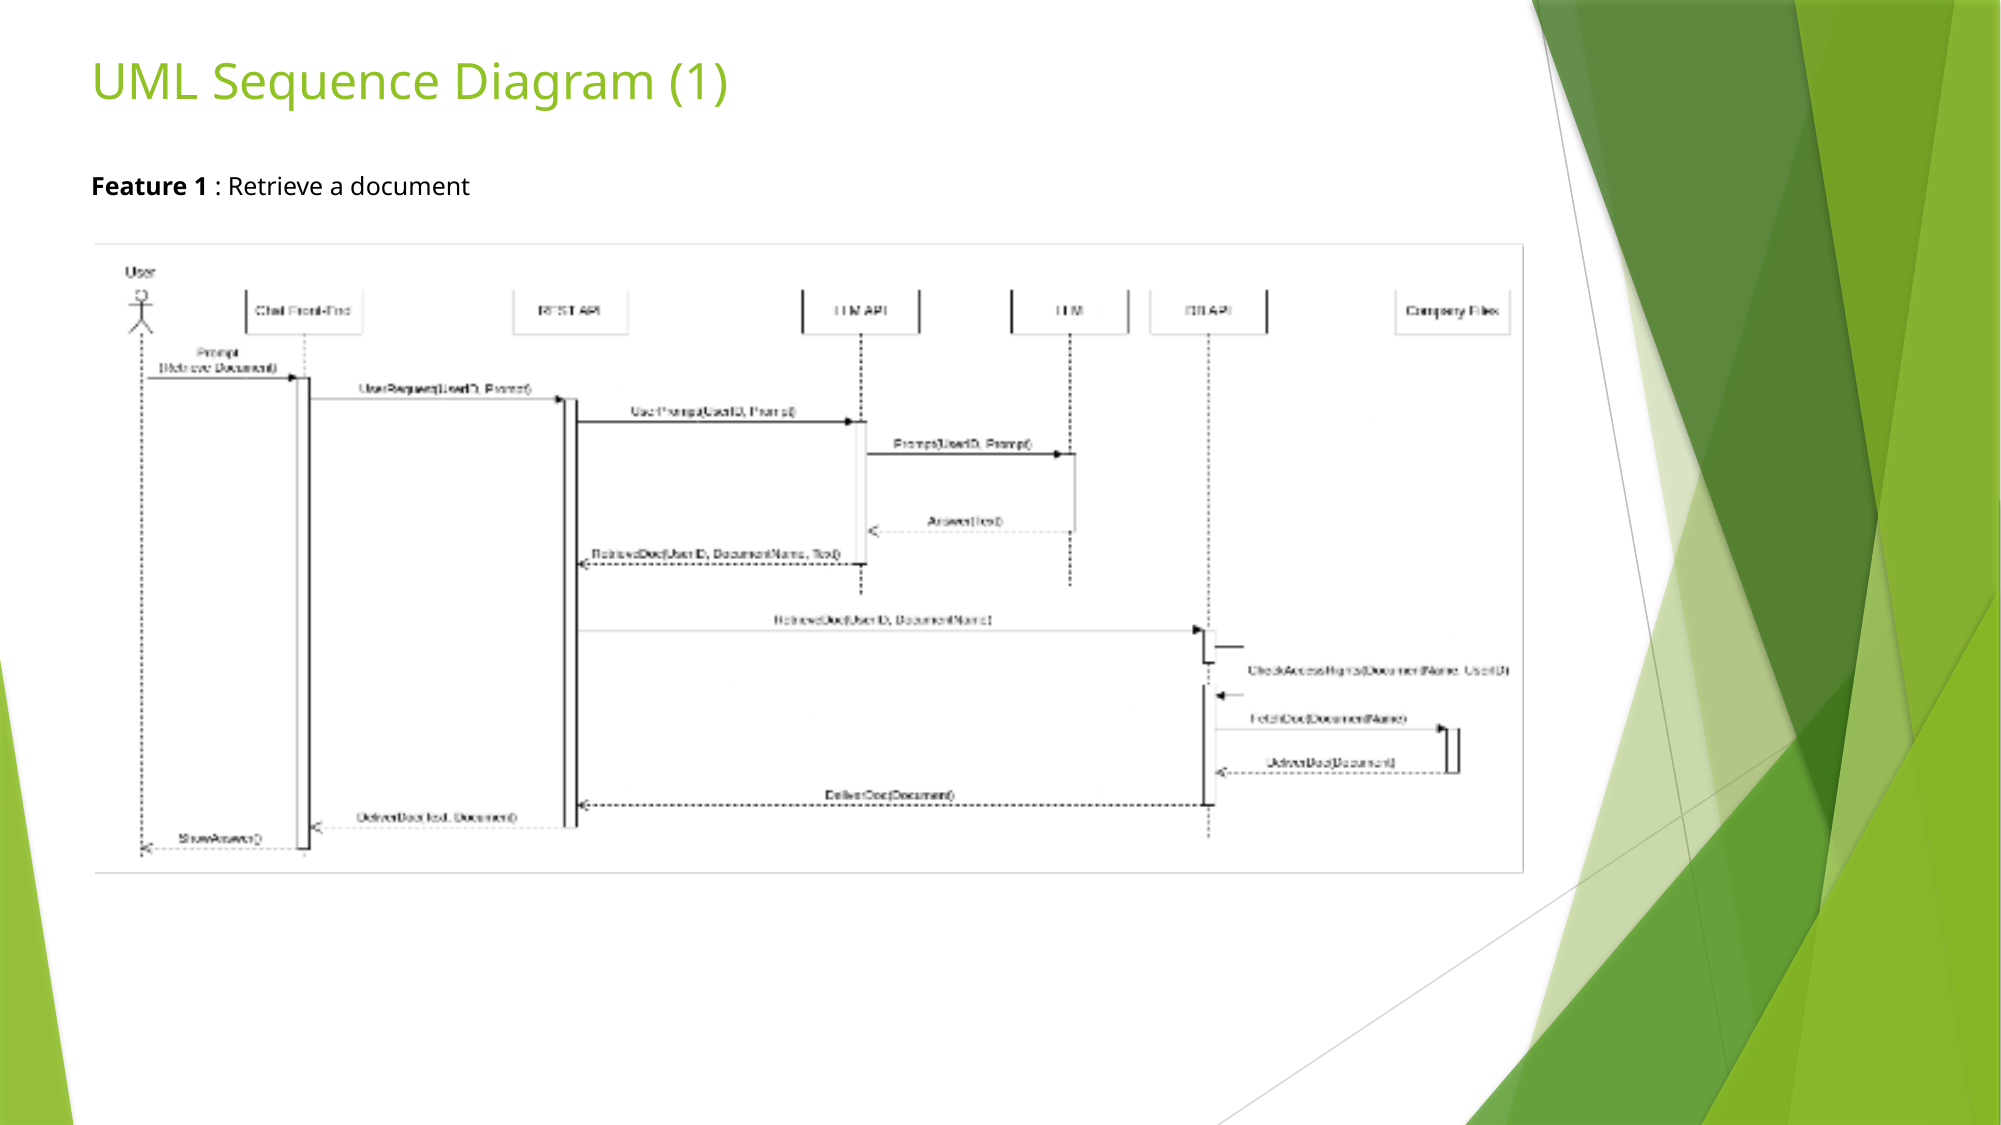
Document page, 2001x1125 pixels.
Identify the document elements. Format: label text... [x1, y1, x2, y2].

title UML Sequence Diagram (1) Feature 1 : Retrieve a document [76, 42, 1522, 102]
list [95, 116, 1542, 1125]
